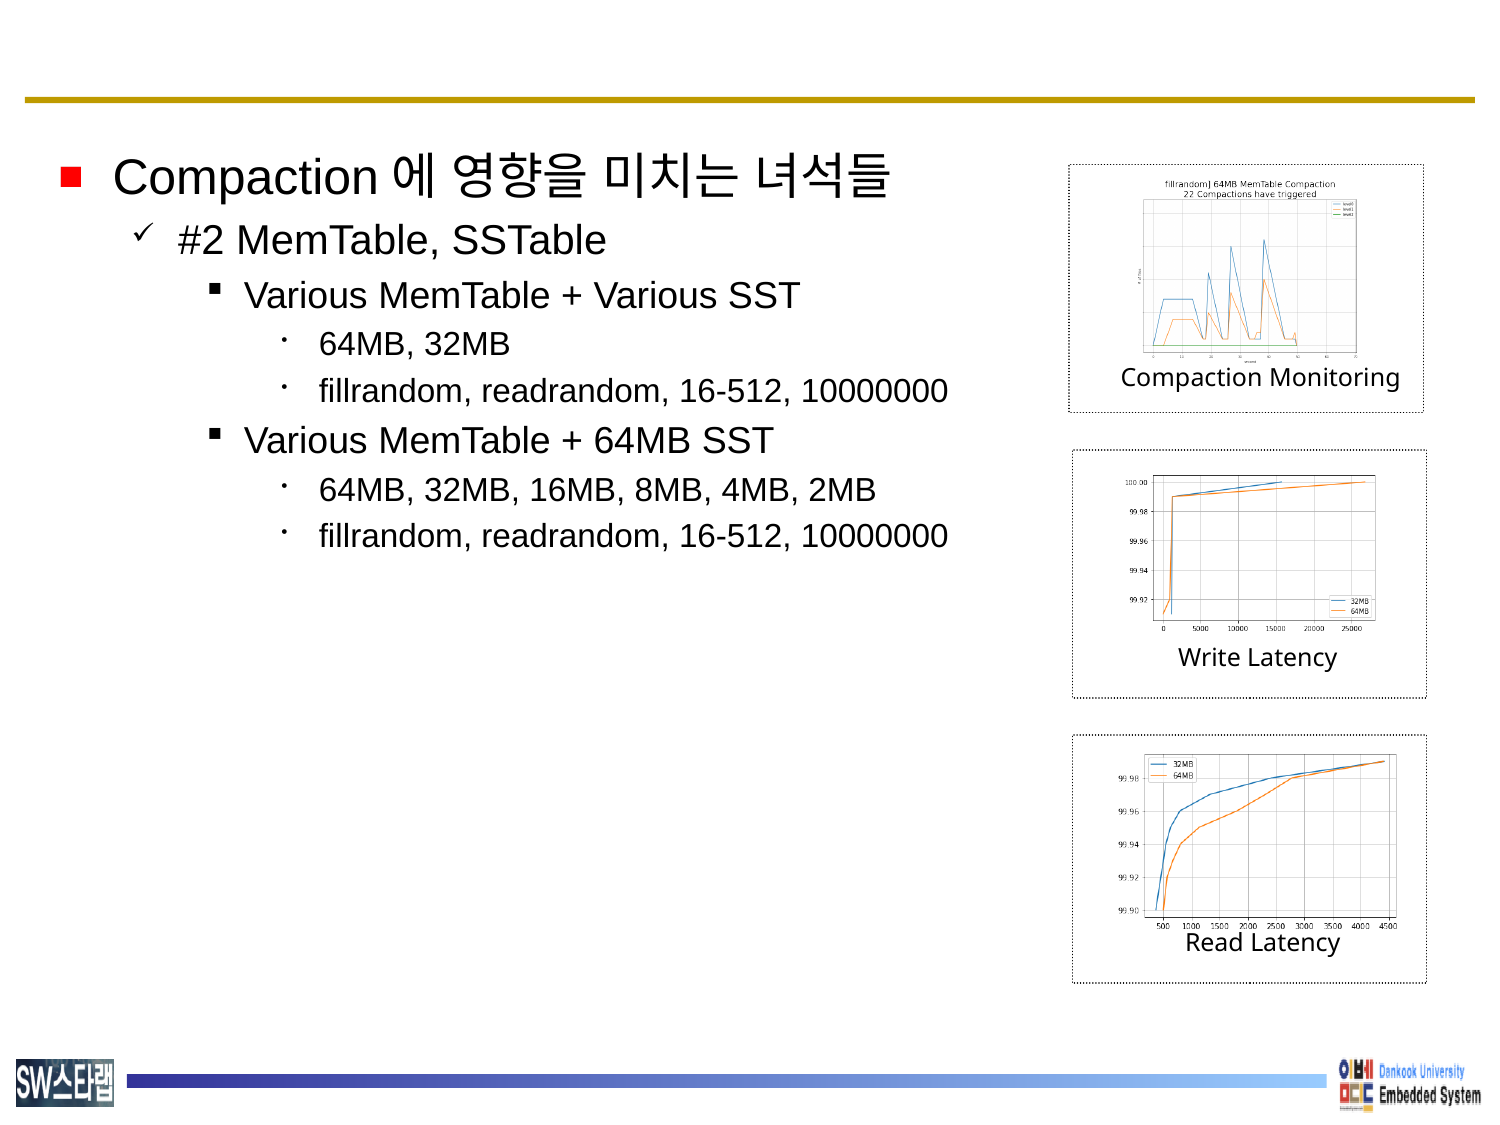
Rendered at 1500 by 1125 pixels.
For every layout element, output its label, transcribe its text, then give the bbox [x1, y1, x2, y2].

picture [1128, 178, 1360, 366]
picture [16, 1059, 114, 1107]
picture [56, 162, 81, 187]
text_box Compaction Monitoring [1105, 354, 1417, 399]
list Compaction에 영향을 미치는 녀석들 #2 MemTable, SSTable Various MemTable + Various SST 64MB, 32MB fillrandom, readrandom, 16-512, 10000000 Various MemTable + 64MB SST 64MB, 32MB, 16MB, 8MB, 4MB, 2MB fillrandom, readrandom, 16-512, 10000000 [41, 137, 1459, 1038]
picture [1119, 471, 1379, 637]
text_box Read Latency [1170, 943, 1362, 964]
text_box [1072, 449, 1427, 698]
text_box Write Latency [1163, 646, 1359, 679]
picture [1111, 748, 1403, 935]
picture [1333, 1056, 1484, 1113]
text_box [1068, 164, 1424, 413]
text_box [1072, 735, 1427, 984]
